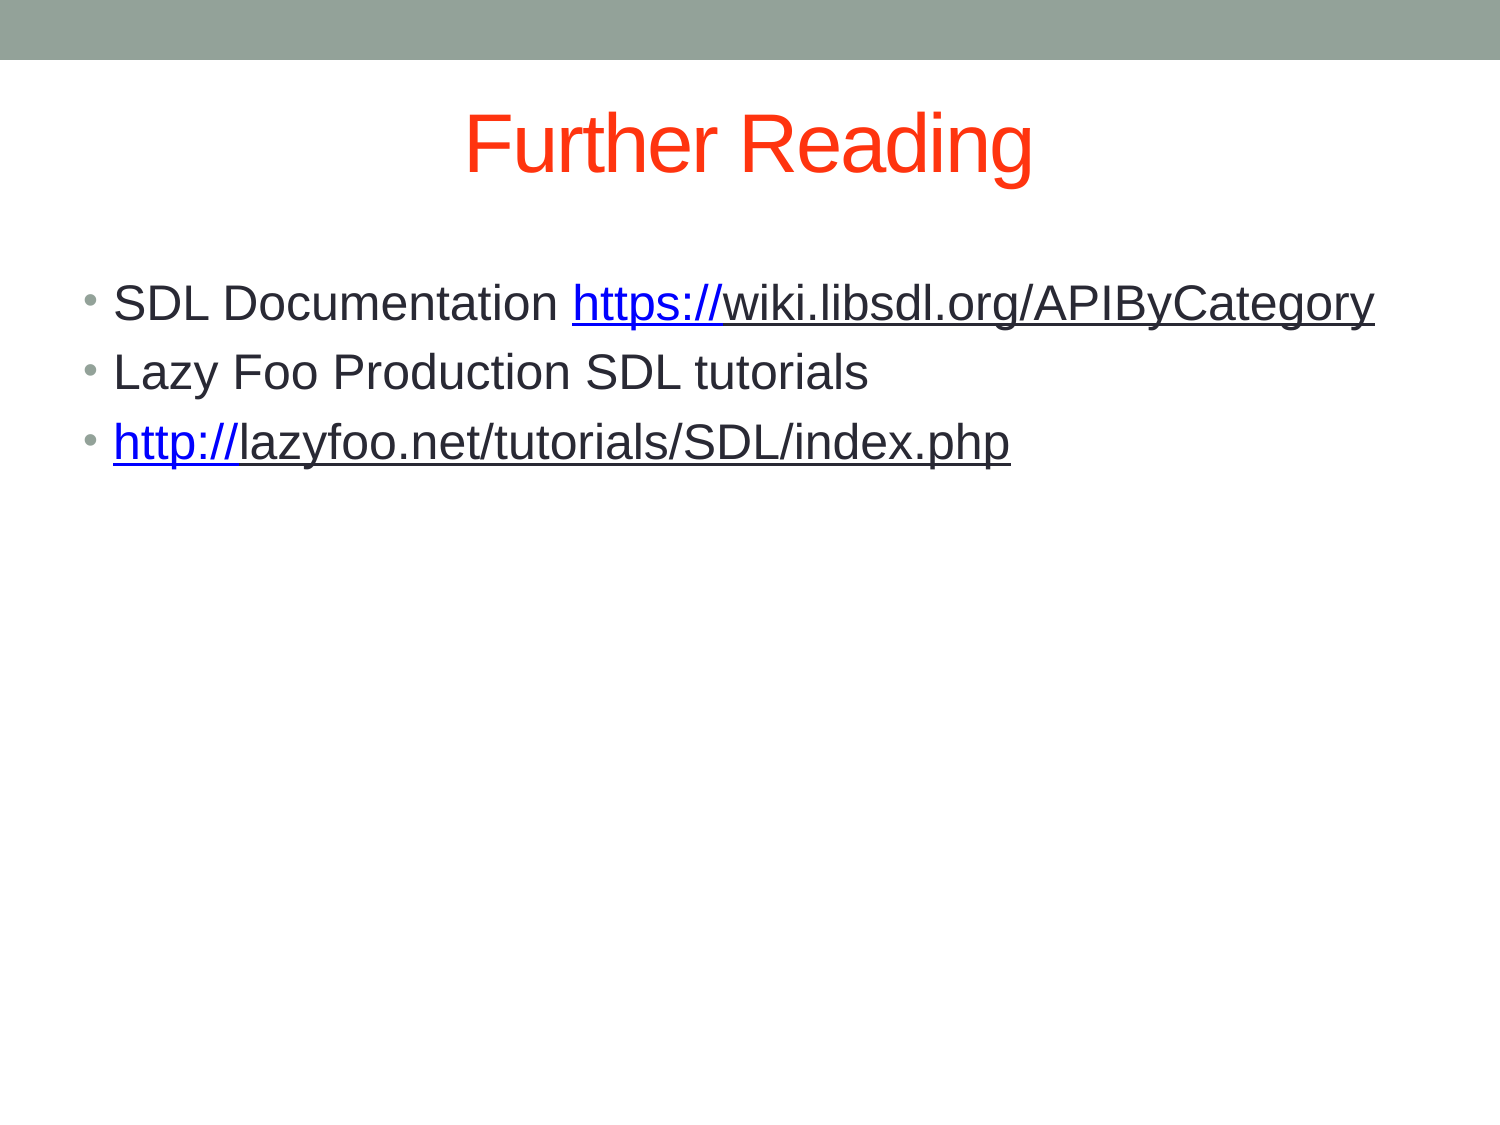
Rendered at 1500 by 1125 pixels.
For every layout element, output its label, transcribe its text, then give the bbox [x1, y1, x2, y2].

list SDL Documentation https://wiki.libsdl.org/APIByCategory Lazy Foo Production SDL tutorials http://lazyfoo.net/tutorials/SDL/index.php [68, 262, 1469, 1044]
title Further Reading [0, 45, 1500, 233]
